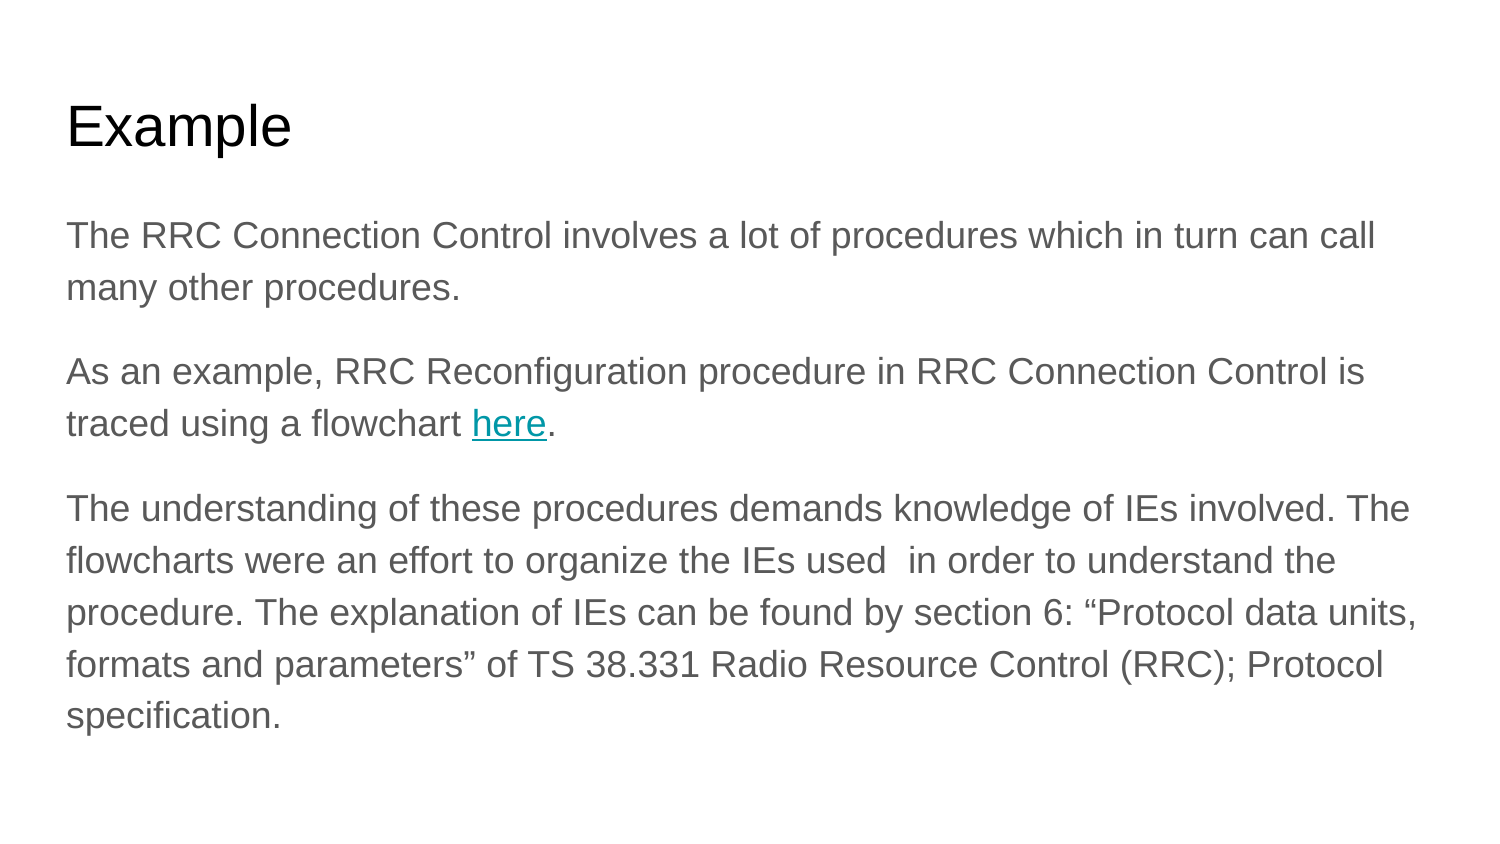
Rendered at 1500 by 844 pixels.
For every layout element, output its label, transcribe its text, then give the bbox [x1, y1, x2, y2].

list The RRC Connection Control involves a lot of procedures which in turn can call many other procedures. As an example, RRC Reconfiguration procedure in RRC Connection Control is traced using a flowchart here. The understanding of these procedures demands knowledge of IEs involved. The flowcharts were an effort to organize the IEs used in order to understand the procedure. The explanation of IEs can be found by section 6: “Protocol data units, formats and parameters” of TS 38.331 Radio Resource Control (RRC); Protocol specification. [51, 189, 1449, 750]
title Example [51, 72, 1449, 167]
